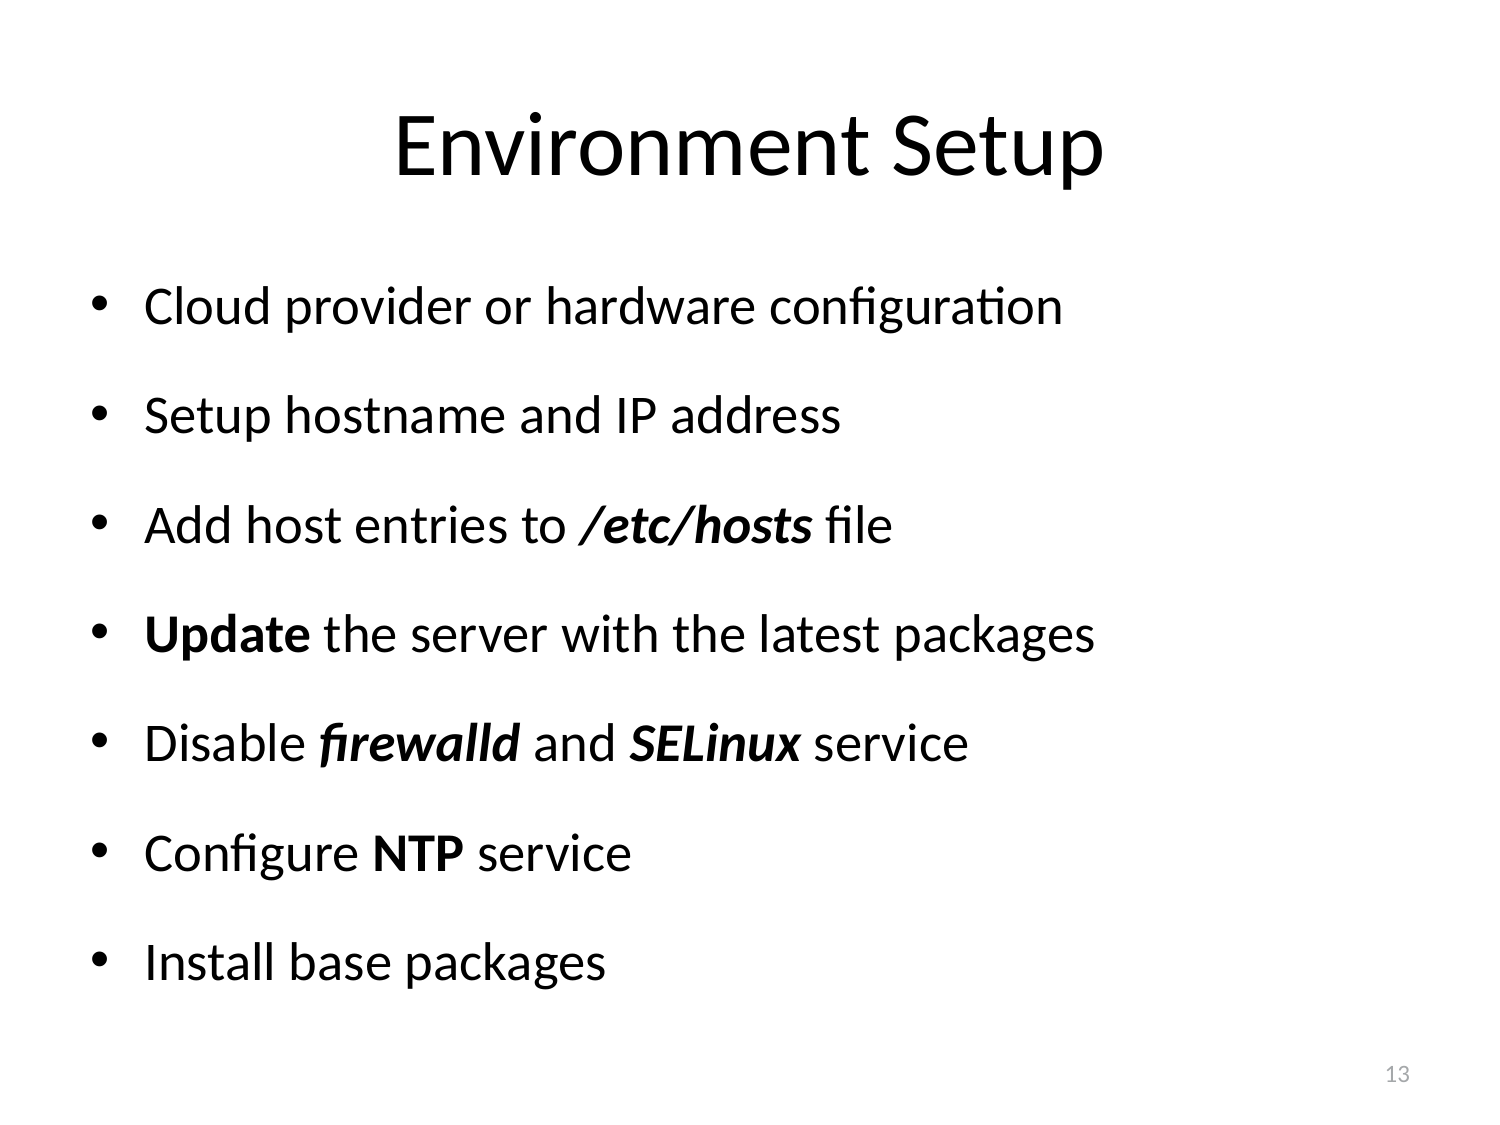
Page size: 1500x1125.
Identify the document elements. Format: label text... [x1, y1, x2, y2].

list Cloud provider or hardware configuration Setup hostname and IP address Add host entries to /etc/hosts file Update the server with the latest packages Disable firewalld and SELinux service Configure NTP service Install base packages [75, 262, 1425, 1005]
slide_number 13 [1074, 1042, 1425, 1103]
title Environment Setup [75, 45, 1425, 233]
